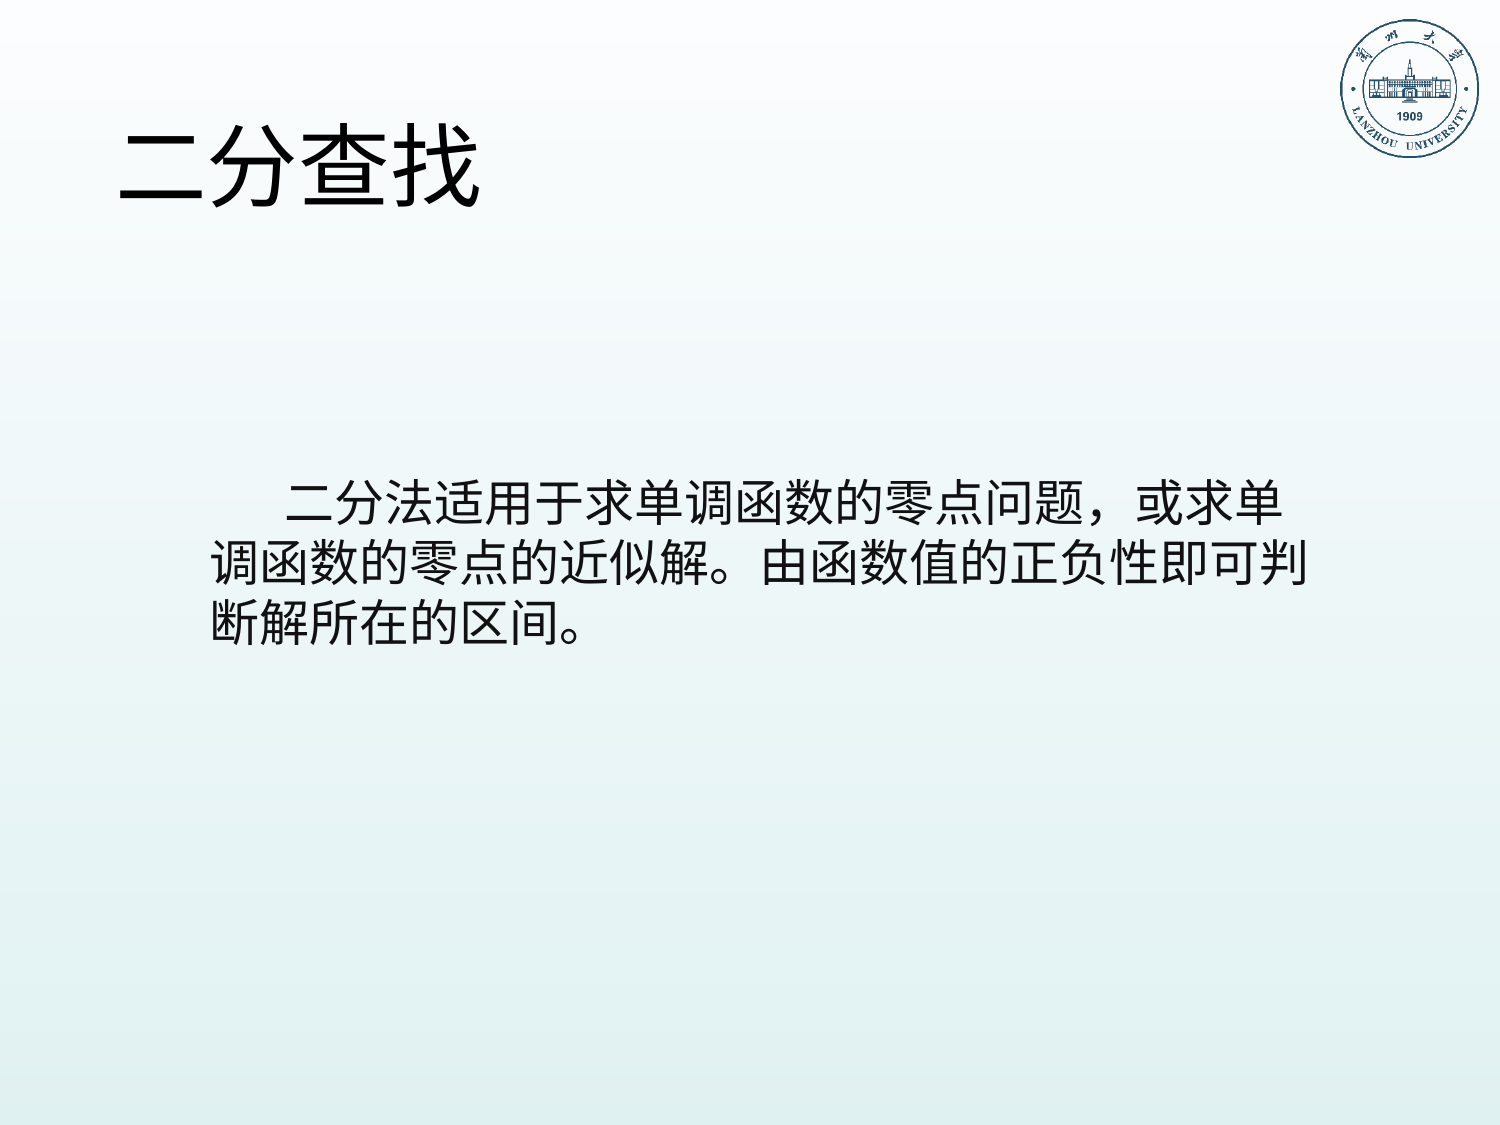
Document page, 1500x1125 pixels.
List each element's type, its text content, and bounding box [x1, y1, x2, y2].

picture [1340, 19, 1479, 158]
text_box 二分法适用于求单调函数的零点问题，或求单调函数的零点的近似解。由函数值的正负性即可判断解所在的区间。 [194, 463, 1341, 659]
title 二分查找 [100, 42, 1376, 285]
